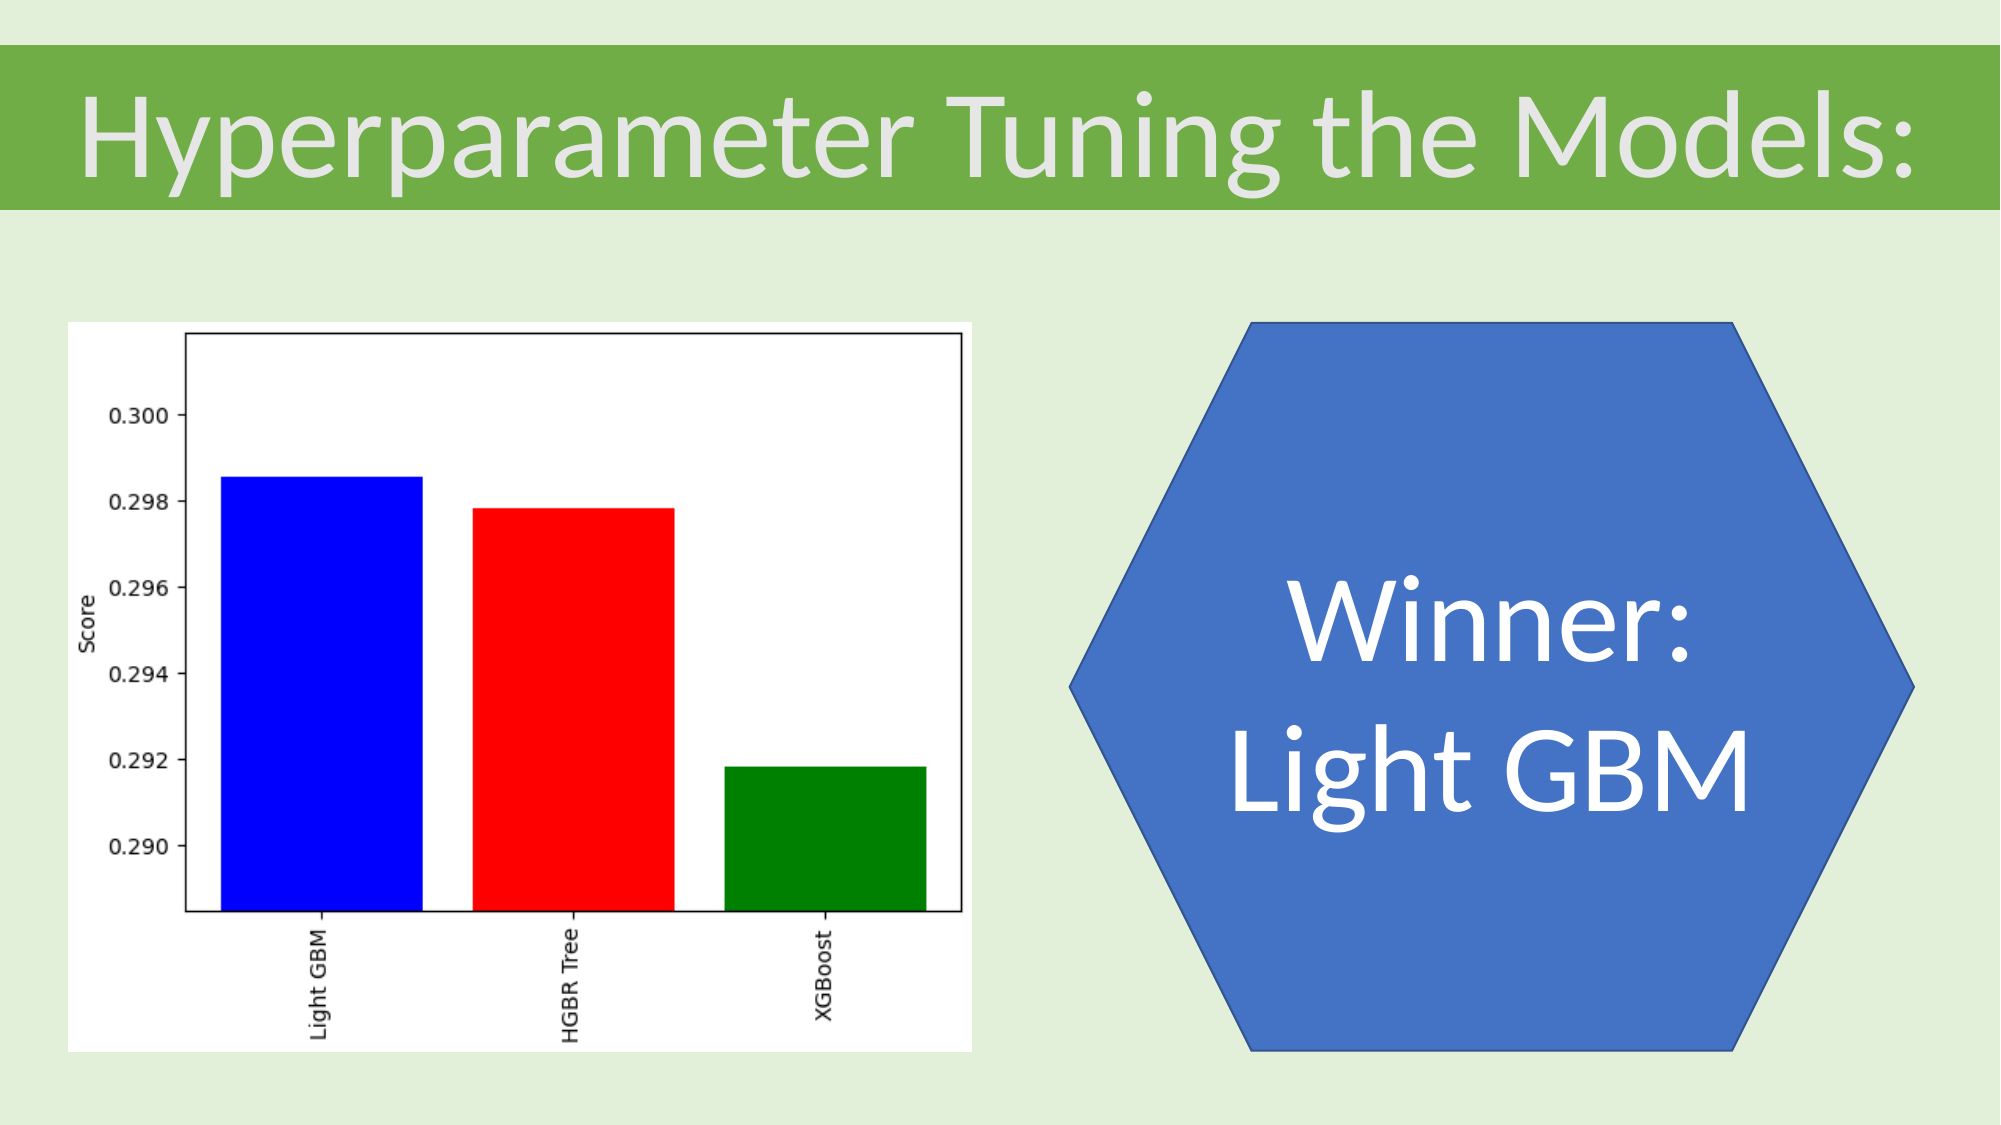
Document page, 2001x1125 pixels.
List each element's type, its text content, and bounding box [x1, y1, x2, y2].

picture [68, 322, 972, 1052]
text_box Winner: Light GBM [1068, 321, 1916, 1052]
text_box Hyperparameter Tuning the Models: [0, 45, 2000, 210]
